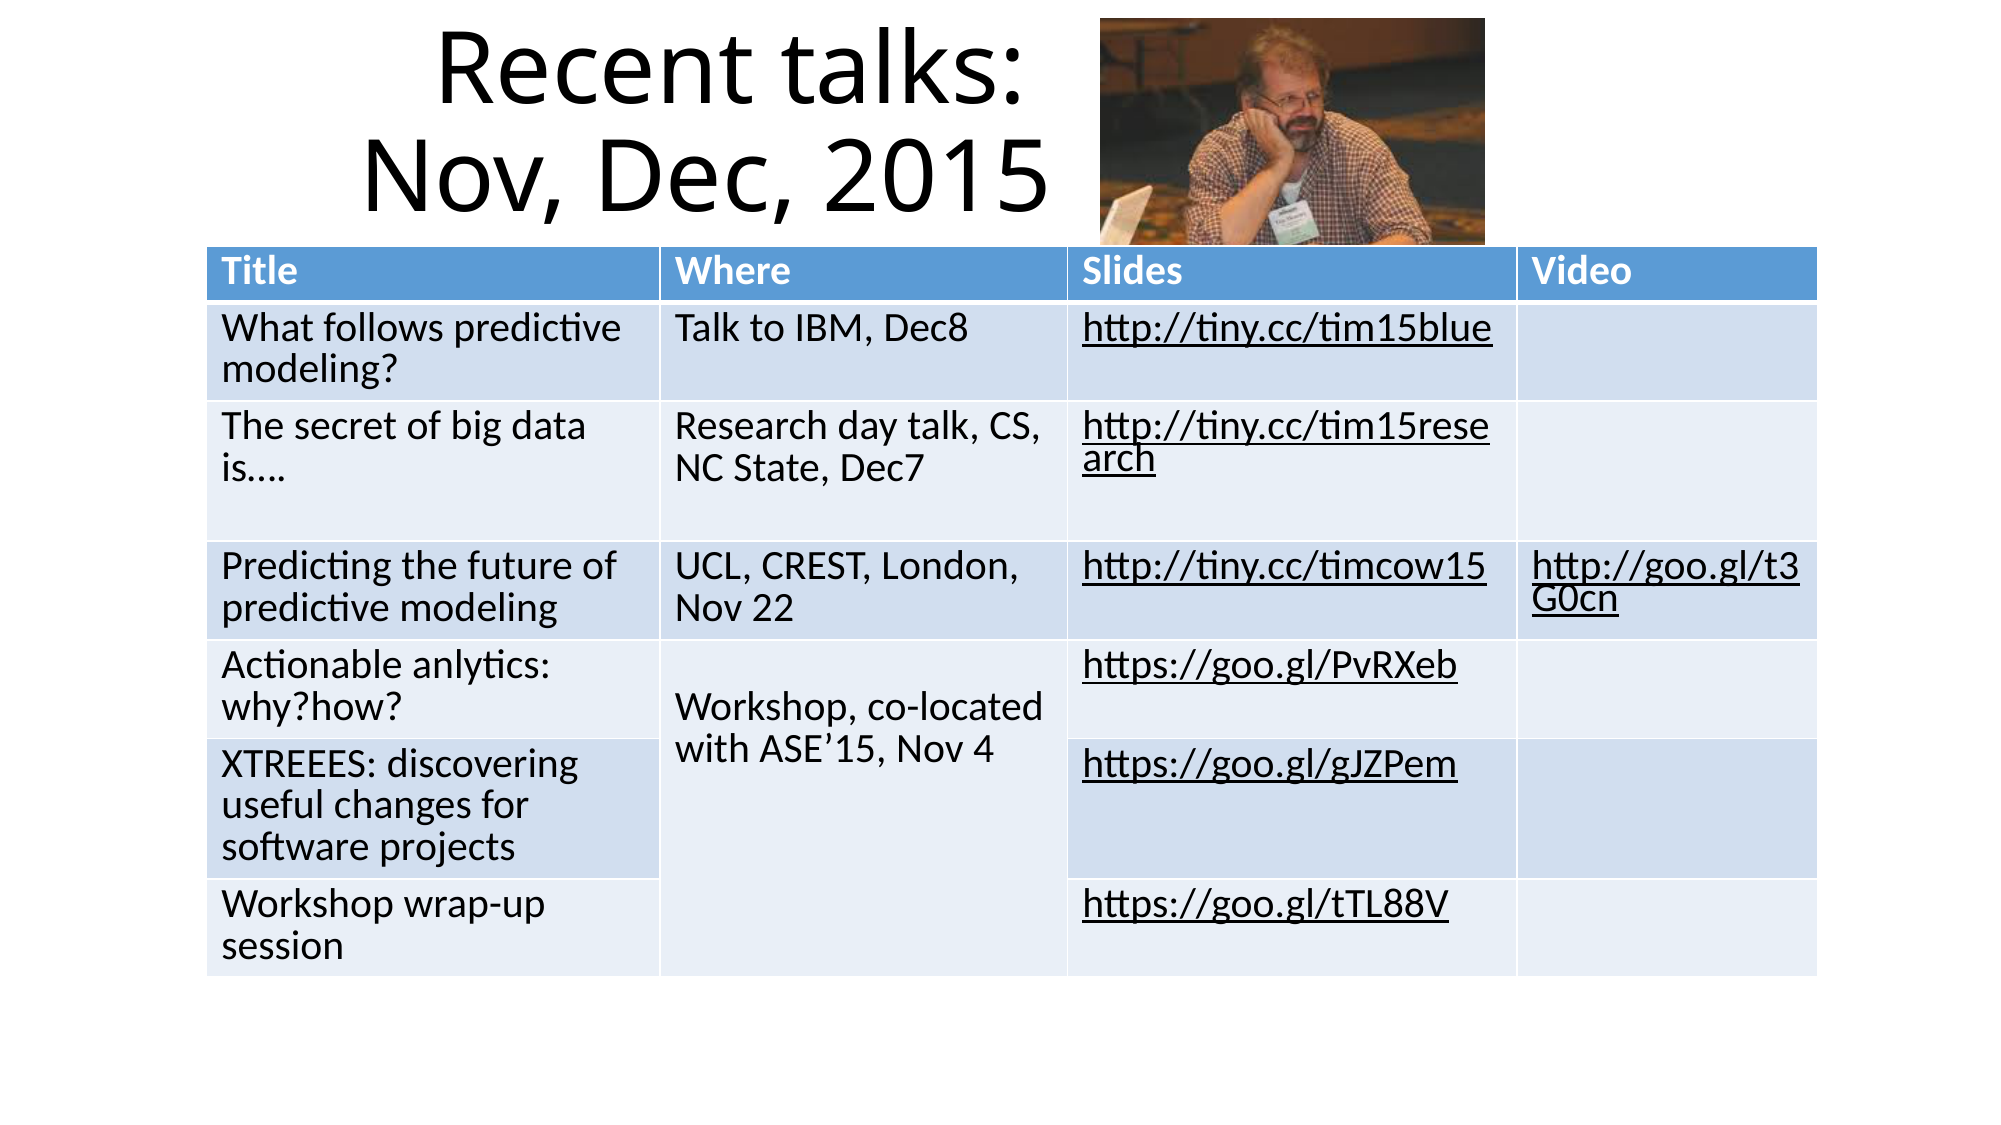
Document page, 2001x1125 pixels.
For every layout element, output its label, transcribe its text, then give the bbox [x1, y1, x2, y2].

table_cell XTREEES: discovering useful changes for software projects [207, 739, 659, 878]
table_cell [1518, 880, 1817, 976]
table_cell https://goo.gl/gJZPem [1068, 739, 1516, 878]
table_cell https://goo.gl/tTL88V [1068, 880, 1516, 976]
table_cell [1518, 641, 1817, 738]
table_header Slides [1068, 247, 1516, 300]
table_cell Talk to IBM, Dec8 [661, 305, 1067, 400]
title Recent talks: Nov, Dec, 2015 [0, 0, 1068, 361]
table_cell Workshop, co-located with ASE’15, Nov 4 [661, 641, 1067, 976]
table_cell http://tiny.cc/tim15blue [1068, 305, 1516, 400]
table_cell http://tiny.cc/timcow15 [1068, 542, 1516, 639]
table_cell [1518, 402, 1817, 540]
table_cell The secret of big data is…. [207, 402, 659, 540]
table_cell https://goo.gl/PvRXeb [1068, 641, 1516, 738]
table_cell Predicting the future of predictive modeling [207, 542, 659, 639]
table_cell http://goo.gl/t3G0cn [1518, 542, 1817, 639]
table_cell UCL, CREST, London, Nov 22 [661, 542, 1067, 639]
table_cell What follows predictive modeling? [207, 305, 659, 400]
table_cell Actionable anlytics: why?how? [207, 641, 659, 738]
table_header Where [661, 247, 1067, 300]
table_header Title [207, 247, 659, 300]
table_cell Research day talk, CS, NC State, Dec7 [661, 402, 1067, 540]
table_cell http://tiny.cc/tim15research [1068, 402, 1516, 540]
table_cell Workshop wrap-up session [207, 880, 659, 976]
picture [1100, 18, 1485, 274]
table_cell [1518, 739, 1817, 878]
table_cell [1518, 305, 1817, 400]
table_header Video [1518, 247, 1817, 300]
